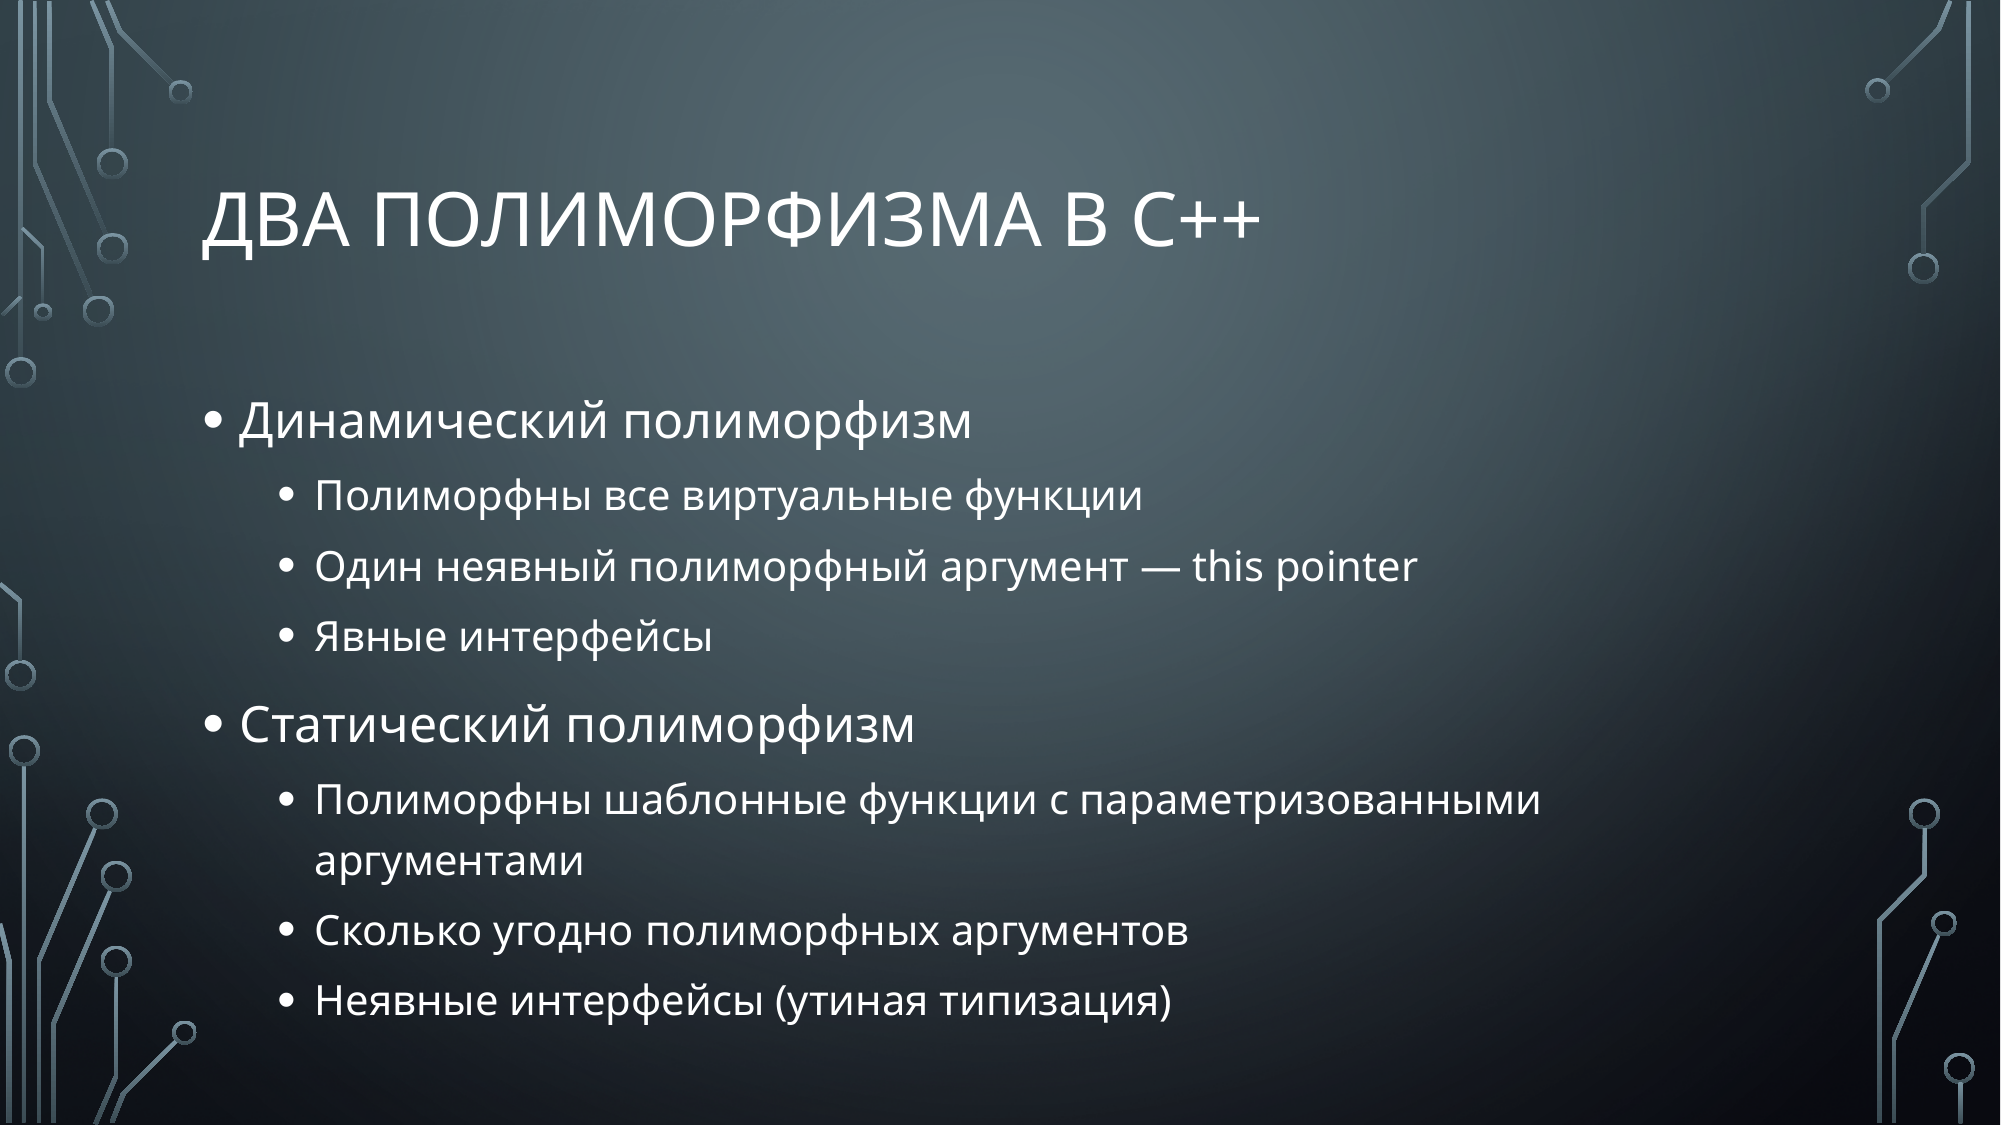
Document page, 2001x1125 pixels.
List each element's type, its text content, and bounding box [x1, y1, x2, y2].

title Два полиморфизма в C++ [187, 101, 1813, 344]
list Динамический полиморфизм Полиморфны все виртуальные функции Один неявный полиморфный аргумент ― this pointer Явные интерфейсы Статический полиморфизм Полиморфны шаблонные функции с параметризованными аргументами Сколько угодно полиморфных аргументов Неявные интерфейсы (утиная типизация) [187, 369, 1813, 1086]
